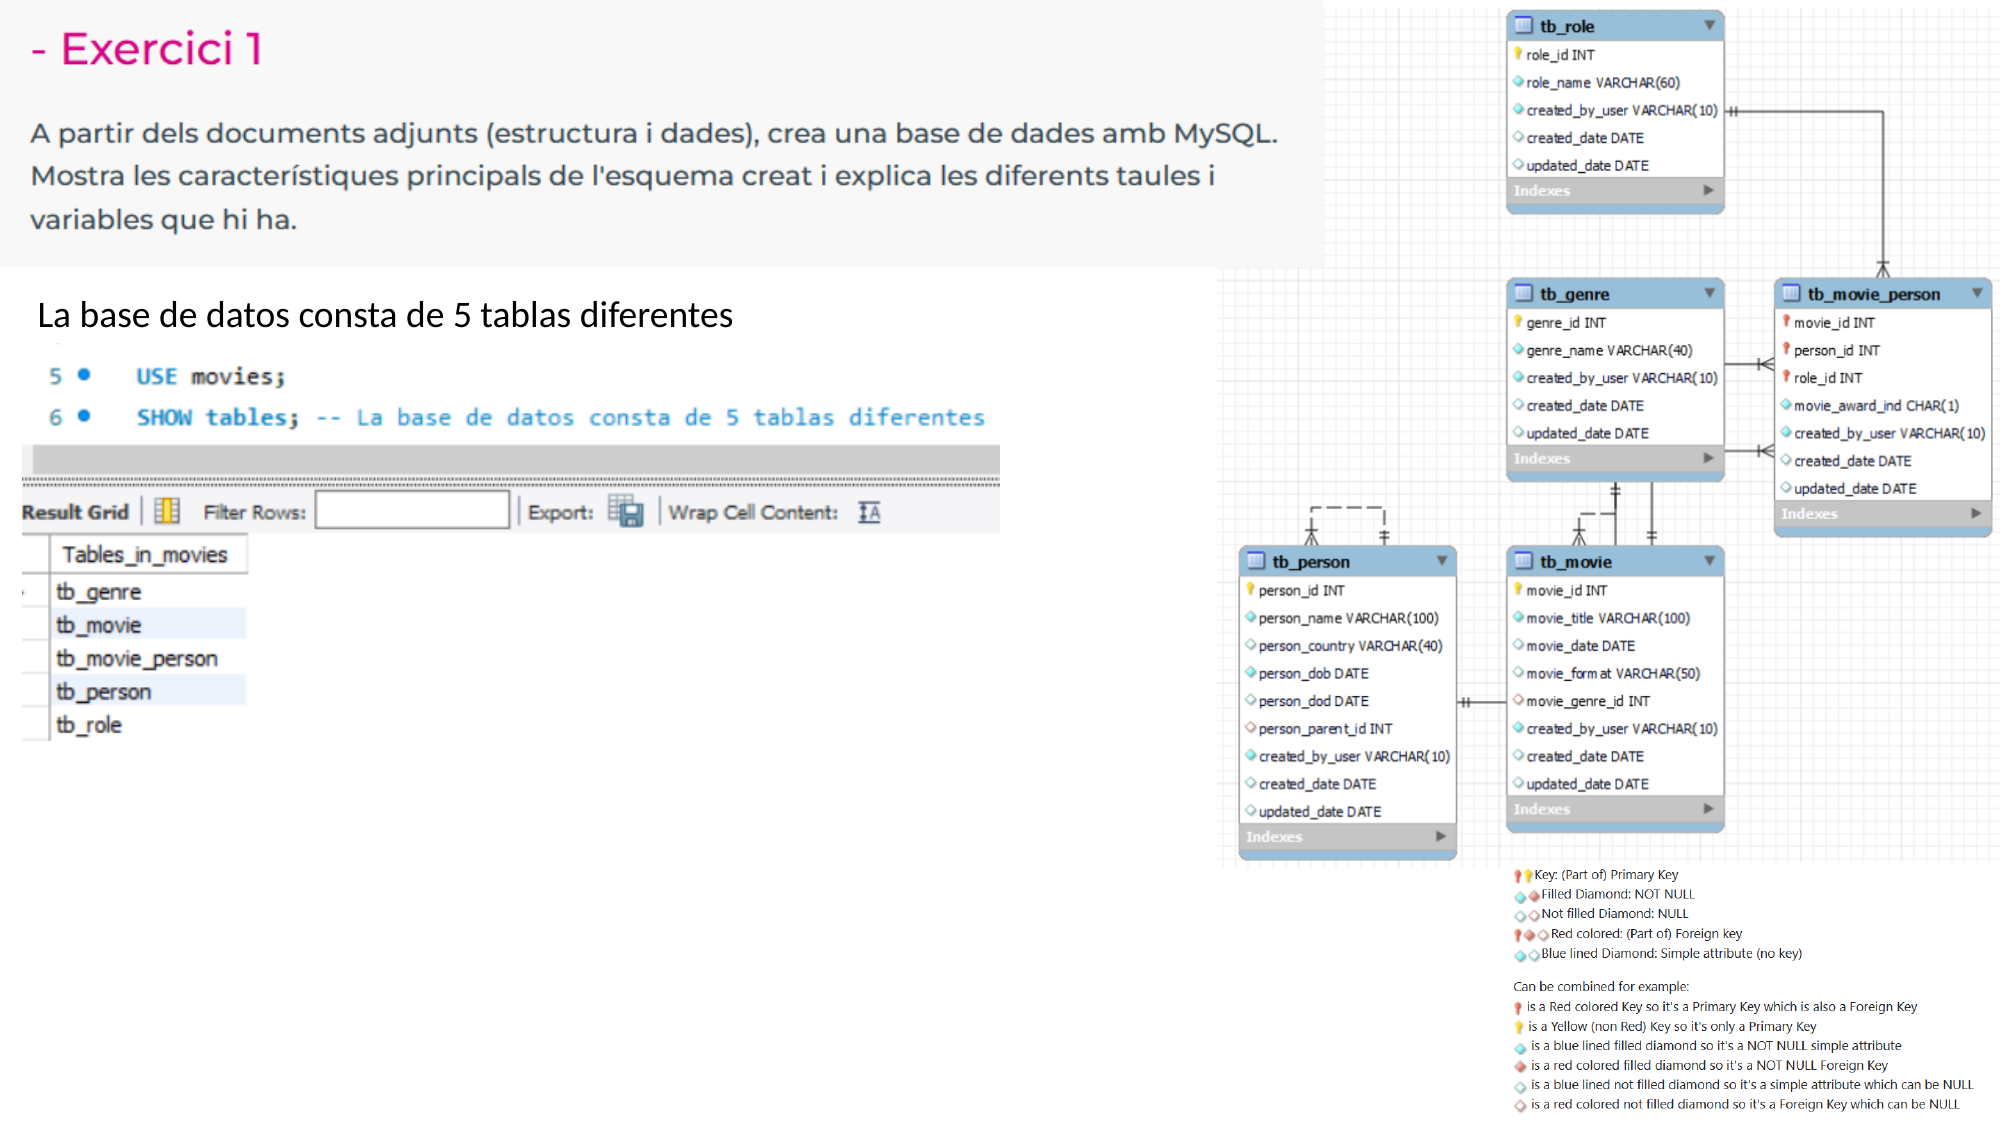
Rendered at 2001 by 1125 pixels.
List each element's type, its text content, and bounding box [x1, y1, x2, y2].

picture [0, 0, 2000, 1125]
text_box La base de datos consta de 5 tablas diferentes [22, 282, 1105, 343]
picture [22, 343, 1000, 741]
